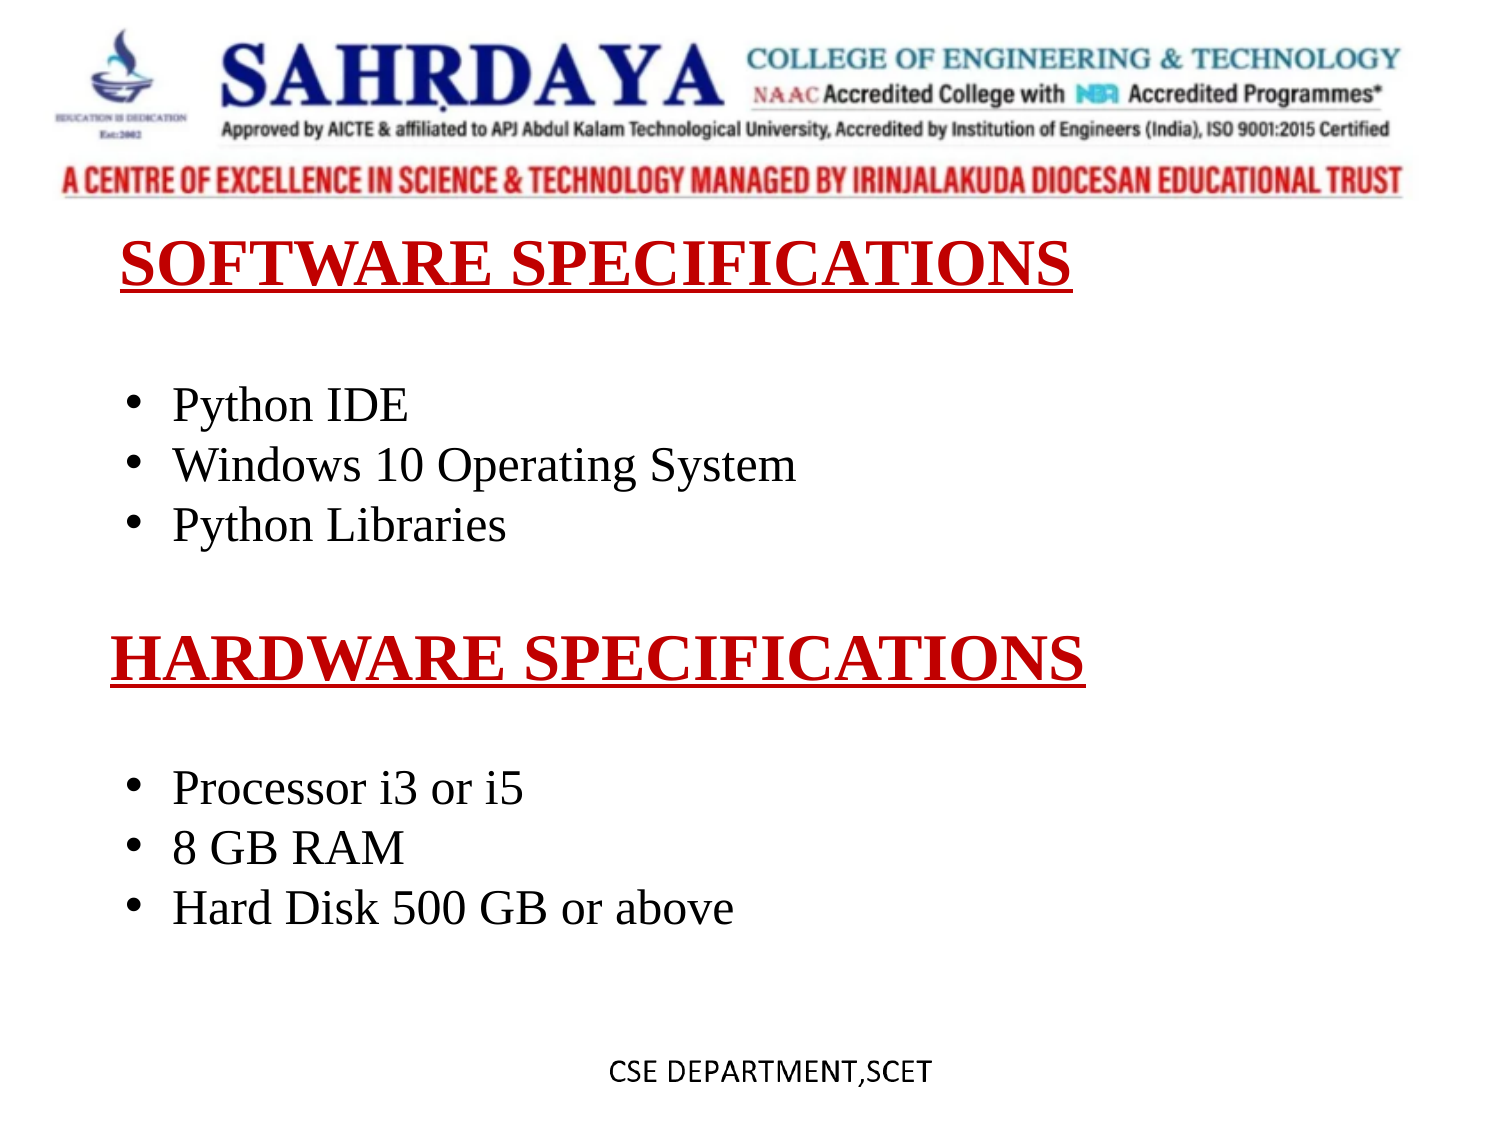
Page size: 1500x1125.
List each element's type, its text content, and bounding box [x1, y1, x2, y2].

picture [591, 1051, 957, 1095]
picture [21, 17, 1468, 218]
text_box Python IDE Windows 10 Operating System Python Libraries [110, 364, 1102, 560]
list SOFTWARE SPECIFICATIONS [67, 226, 1425, 1125]
text_box HARDWARE SPECIFICATIONS [94, 606, 1118, 702]
text_box Processor i3 or i5 8 GB RAM Hard Disk 500 GB or above [110, 747, 861, 943]
